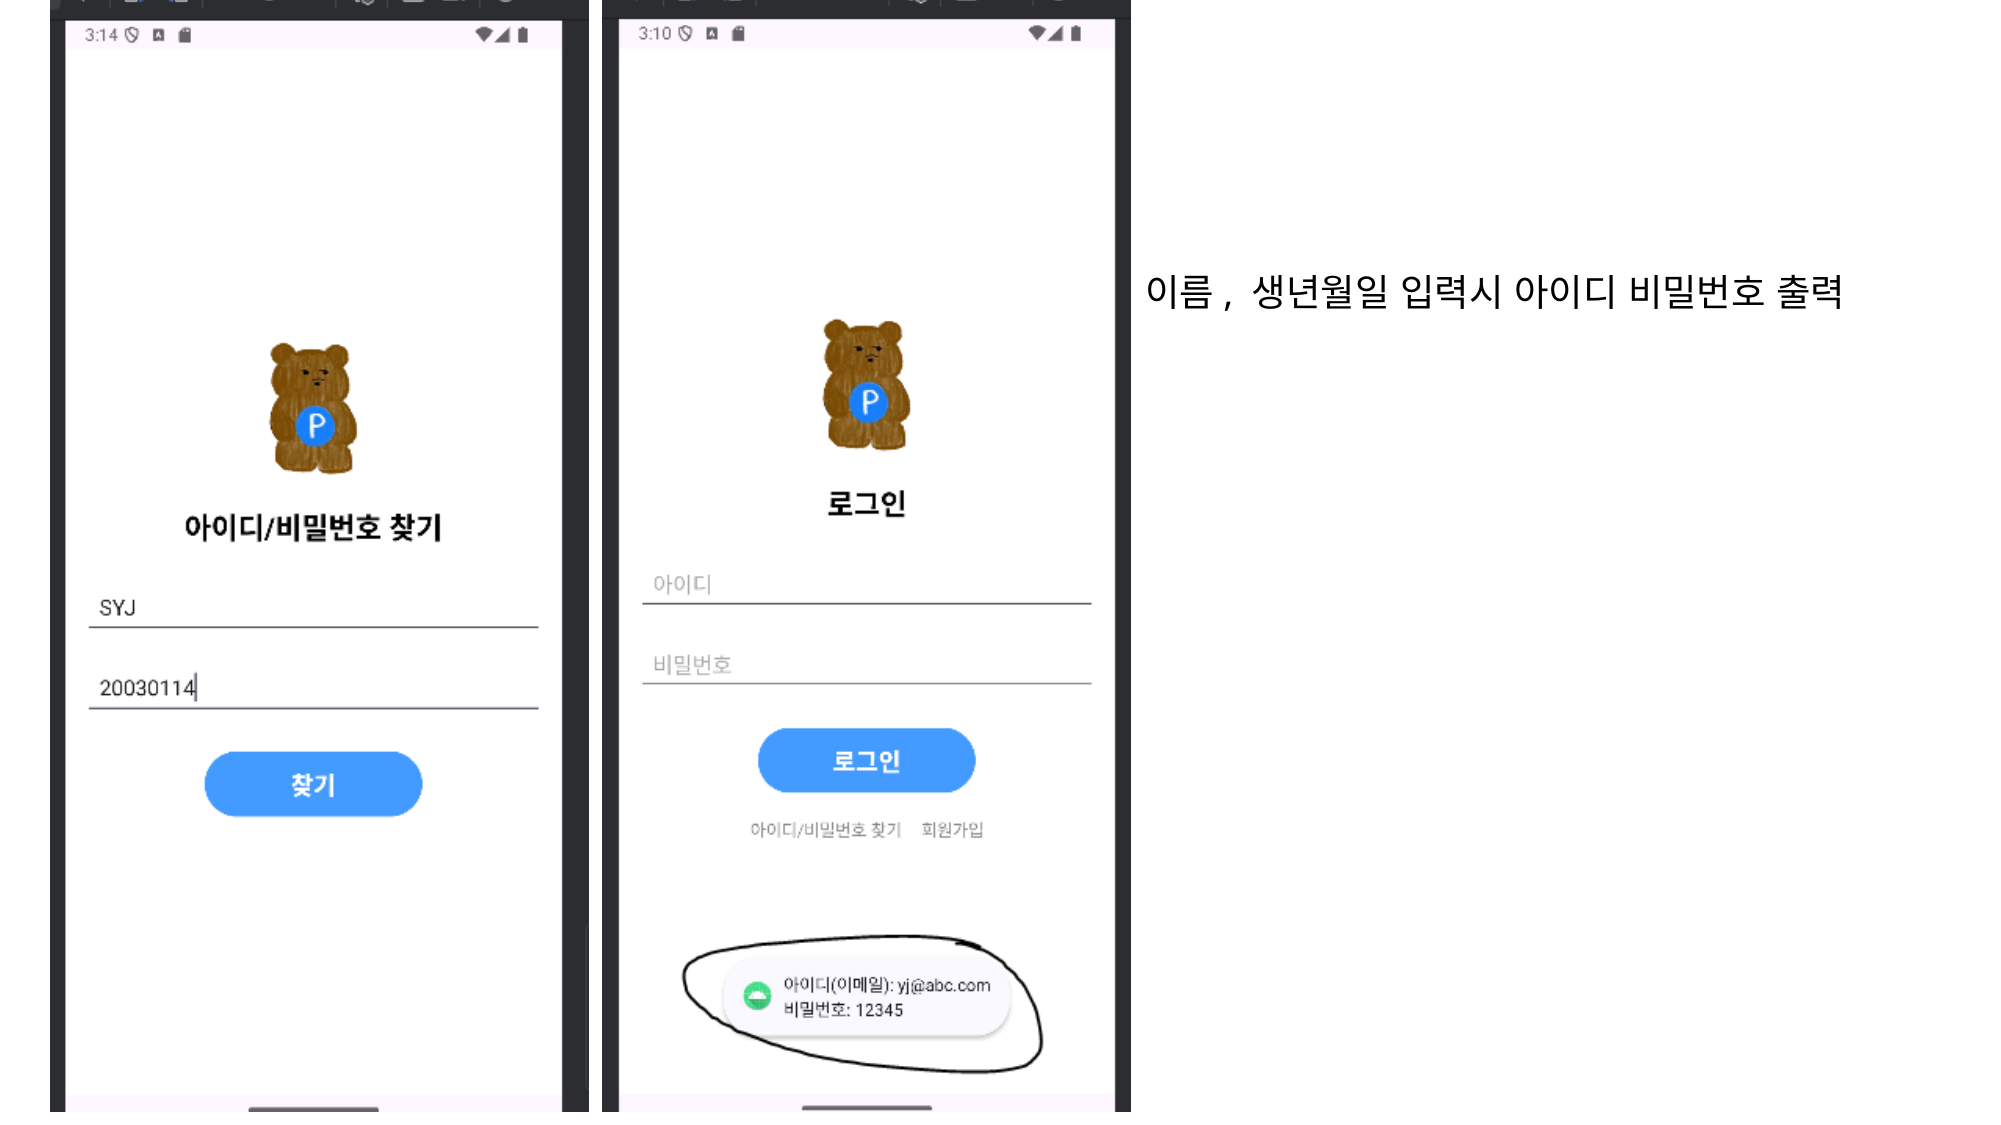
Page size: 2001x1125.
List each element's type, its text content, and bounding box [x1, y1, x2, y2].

picture [50, 0, 589, 1112]
text_box 이름, 생년월일 입력시 아이디 비밀번호 출력 [1131, 261, 2000, 322]
picture [601, 0, 1131, 1112]
